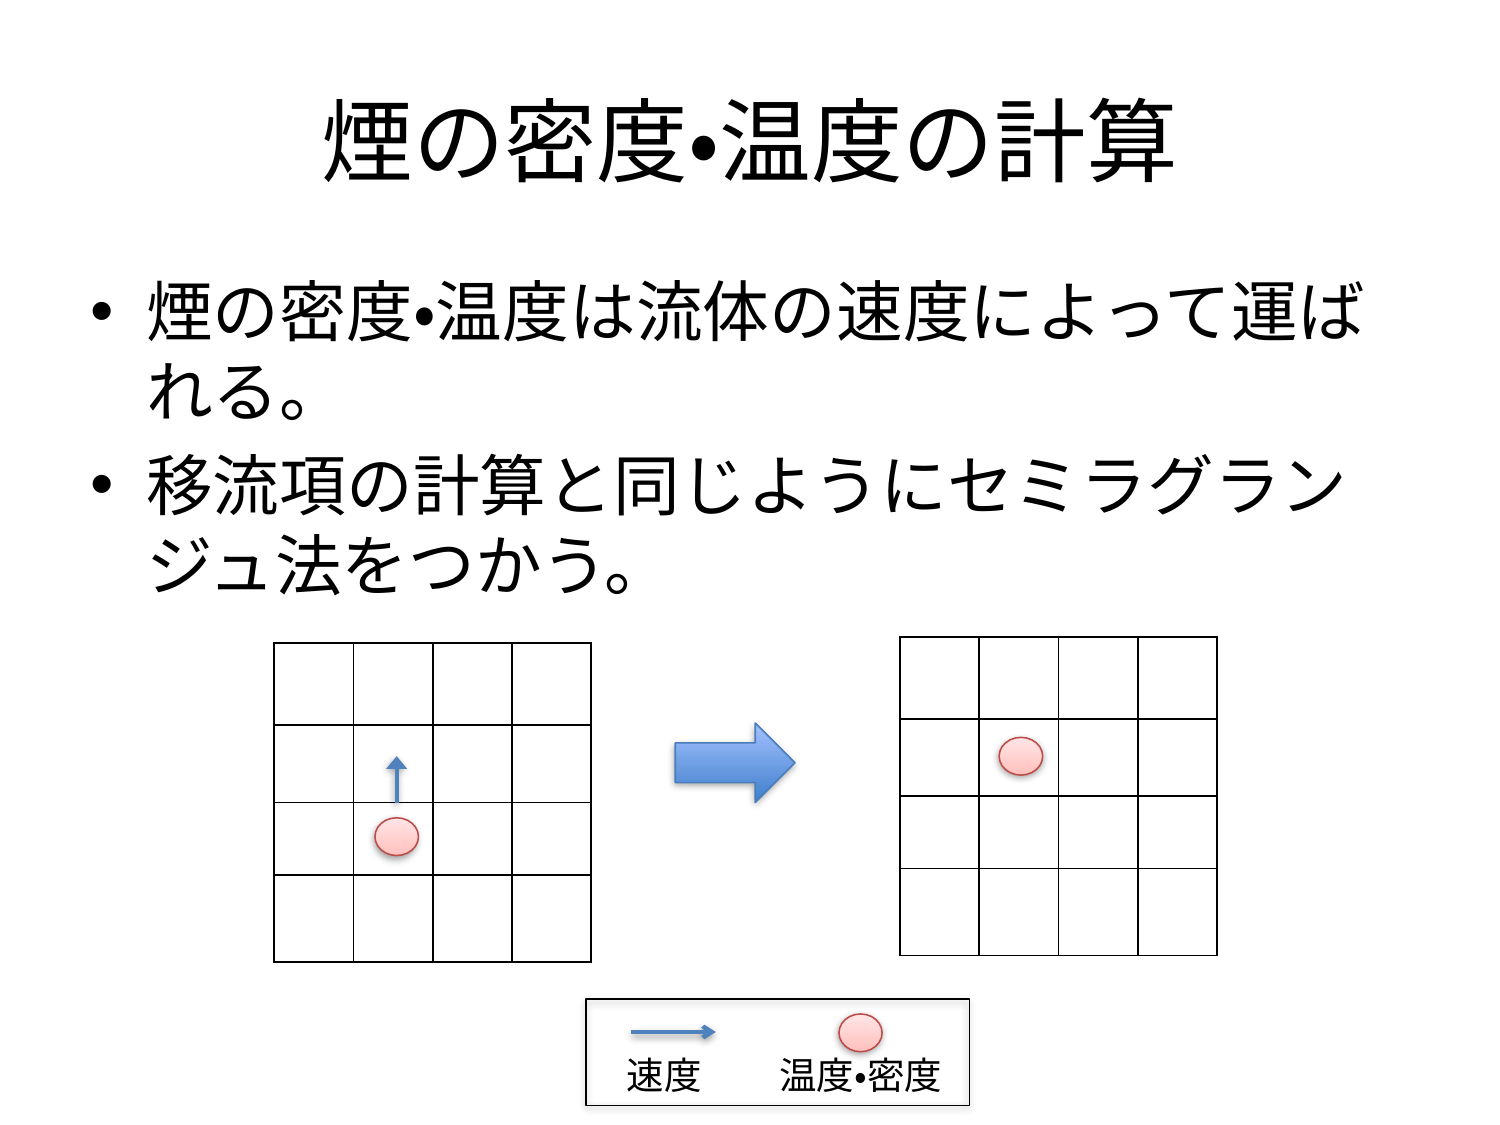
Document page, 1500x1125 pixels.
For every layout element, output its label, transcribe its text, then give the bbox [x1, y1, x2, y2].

table_cell [1059, 720, 1137, 795]
table_cell [1139, 869, 1216, 955]
text_box [585, 998, 970, 1106]
table_header [980, 638, 1058, 718]
table_cell [980, 720, 1058, 795]
table_header [1139, 638, 1216, 718]
table_cell [901, 720, 978, 795]
text_box [998, 736, 1044, 776]
table_cell [1059, 869, 1137, 955]
table_cell [1139, 797, 1216, 868]
table_cell [1059, 797, 1137, 868]
table_header [901, 638, 978, 718]
table_cell [901, 869, 978, 955]
list 煙の密度・温度は流体の速度によって運ばれる。 移流項の計算と同じようにセミラグランジュ法をつかう。 [75, 262, 1425, 1005]
table_header [1059, 638, 1137, 718]
title 煙の密度・温度の計算 [75, 45, 1425, 233]
table_cell [1139, 720, 1216, 795]
text_box [374, 817, 420, 857]
table_cell [901, 797, 978, 868]
text_box [674, 722, 796, 804]
table_cell [980, 797, 1058, 868]
table_cell [980, 869, 1058, 955]
